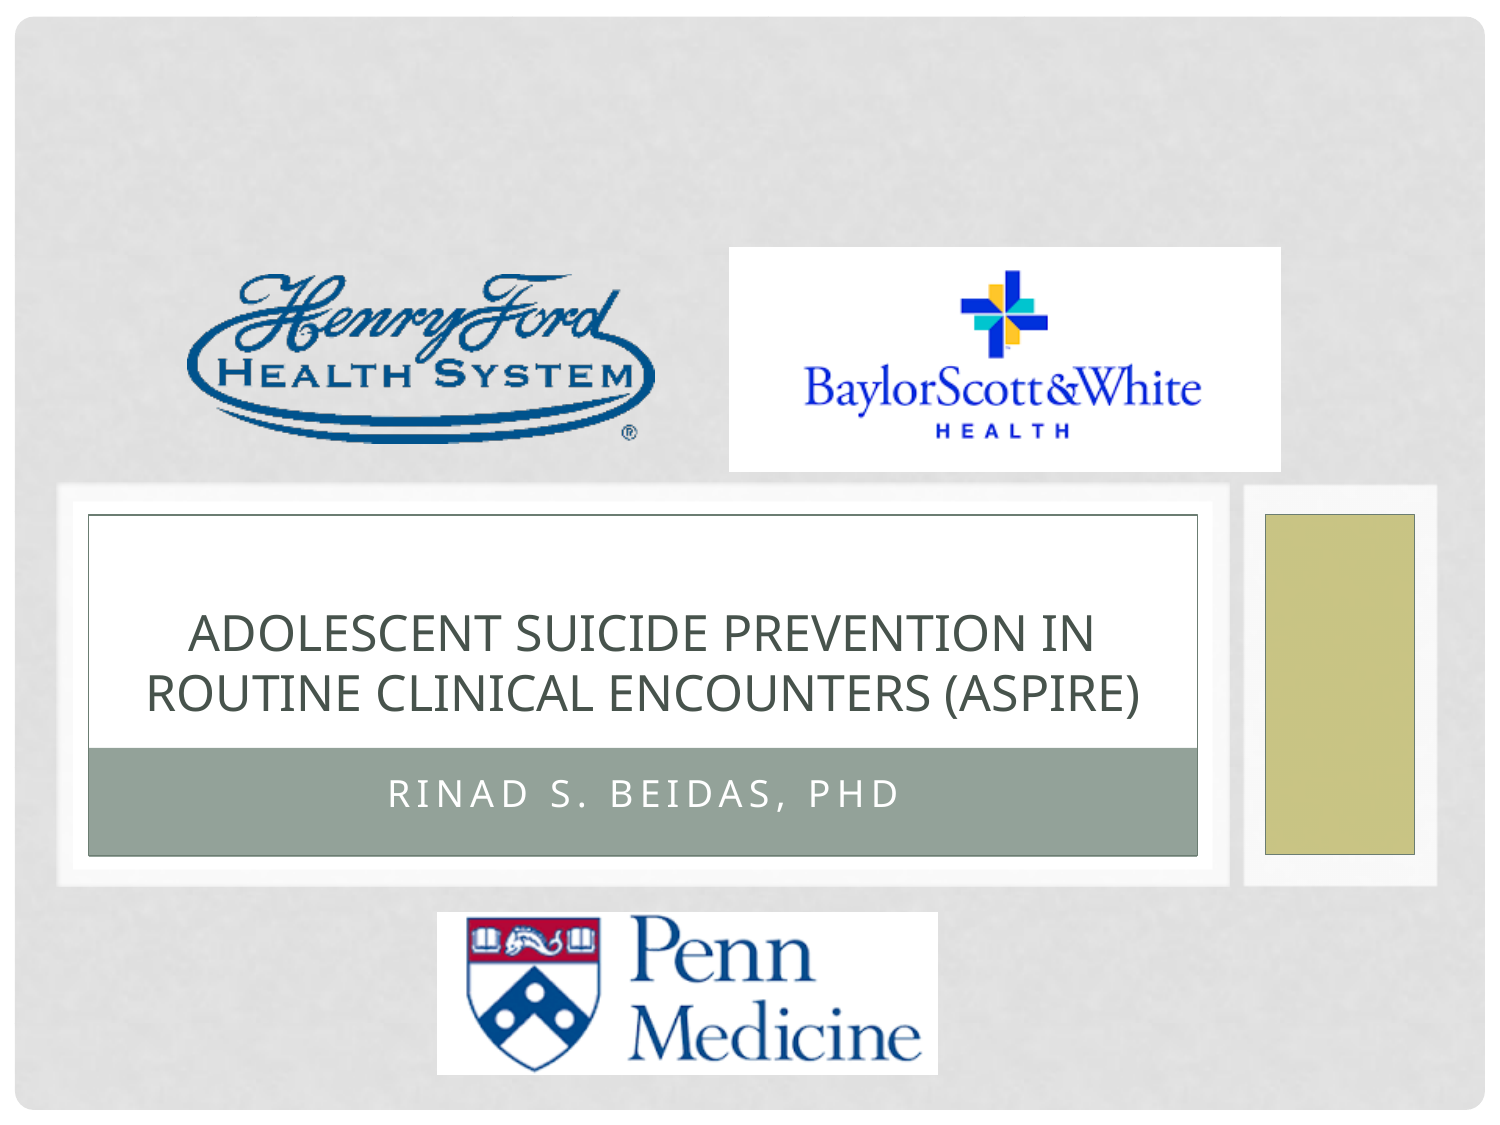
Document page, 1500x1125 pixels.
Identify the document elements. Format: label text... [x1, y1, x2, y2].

title Adolescent suicide prevention in routine clinical encounters (ASPIRE) [99, 529, 1187, 730]
picture [728, 247, 1281, 472]
picture [187, 274, 655, 444]
subtitle Rinad S. Beidas, PhD [105, 762, 1181, 838]
picture [437, 912, 938, 1076]
